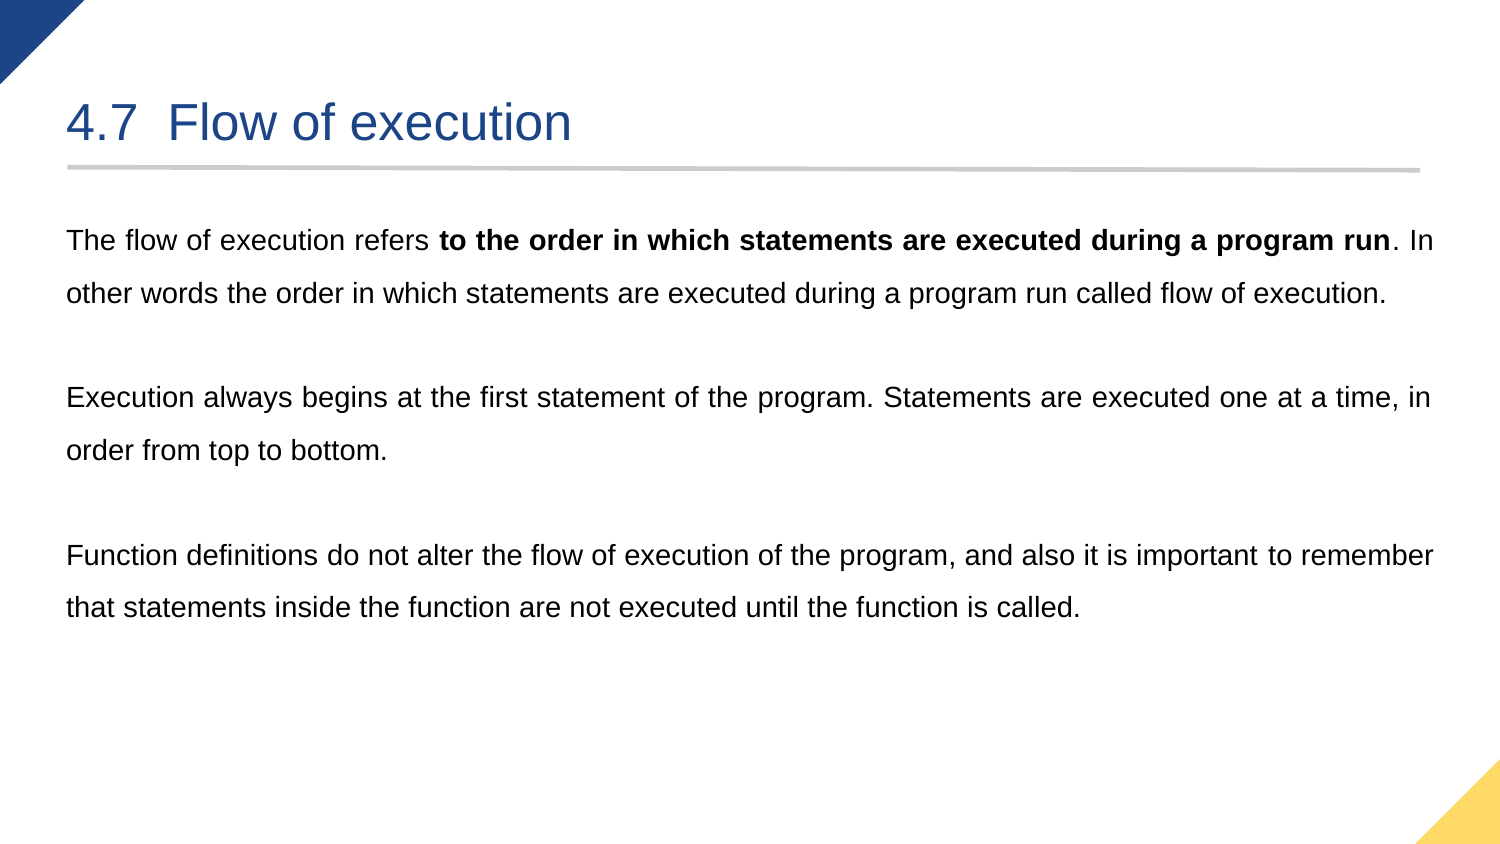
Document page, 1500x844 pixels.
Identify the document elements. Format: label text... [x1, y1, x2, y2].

text_box [1416, 760, 1500, 844]
text_box [0, 0, 84, 84]
title 4.7 Flow of execution [51, 72, 1449, 167]
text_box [67, 166, 1421, 171]
list The flow of execution refers to the order in which statements are executed during a program run. In other words the order in which statements are executed during a program run called flow of execution. Execution always begins at the first statement of the program. Statements are executed one at a time, in order from top to bottom. Function definitions do not alter the flow of execution of the program, and also it is important to remember that statements inside the function are not executed until the function is called. [51, 189, 1449, 750]
